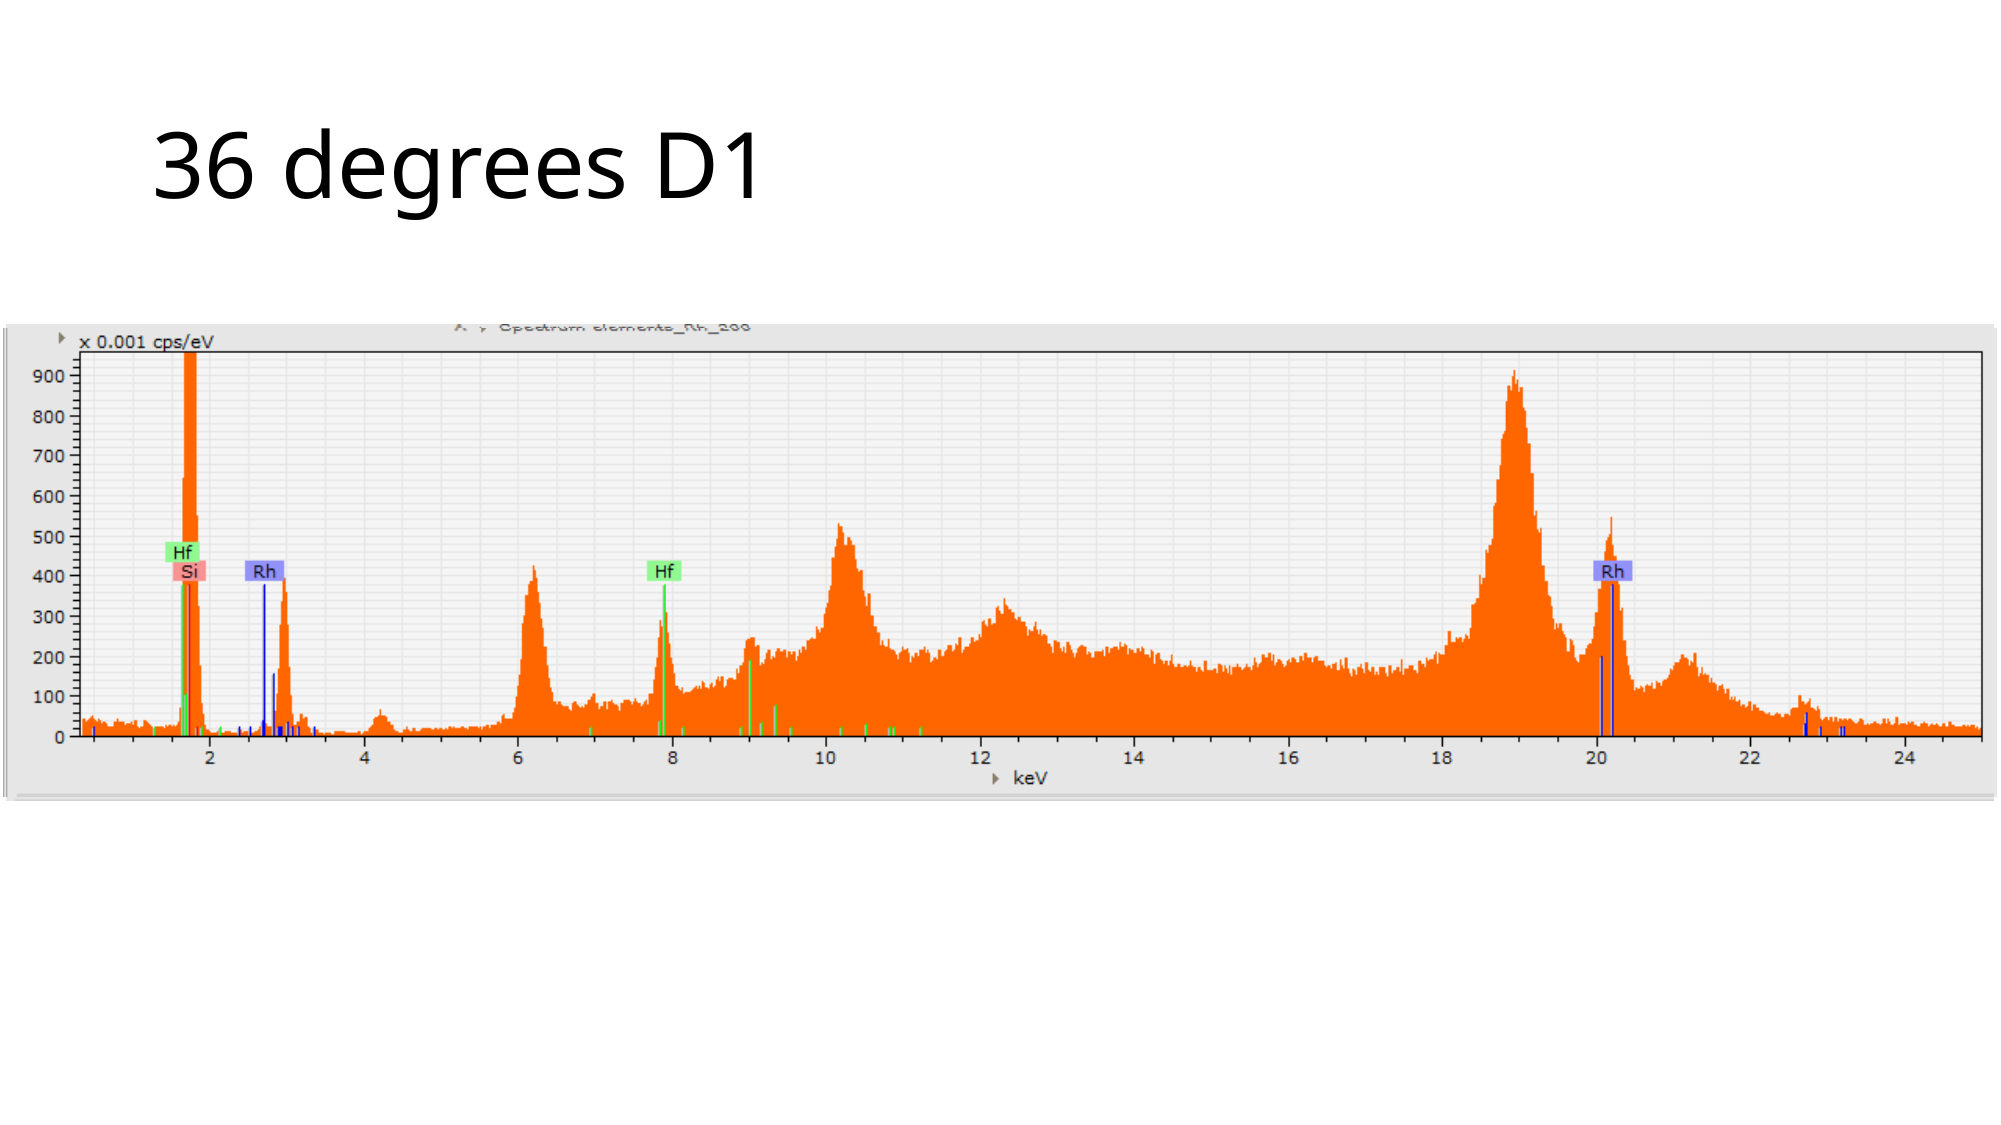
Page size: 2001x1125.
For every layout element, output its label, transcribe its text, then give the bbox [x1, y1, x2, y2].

title 36 degrees D1 [137, 59, 1863, 278]
picture [3, 324, 1997, 801]
